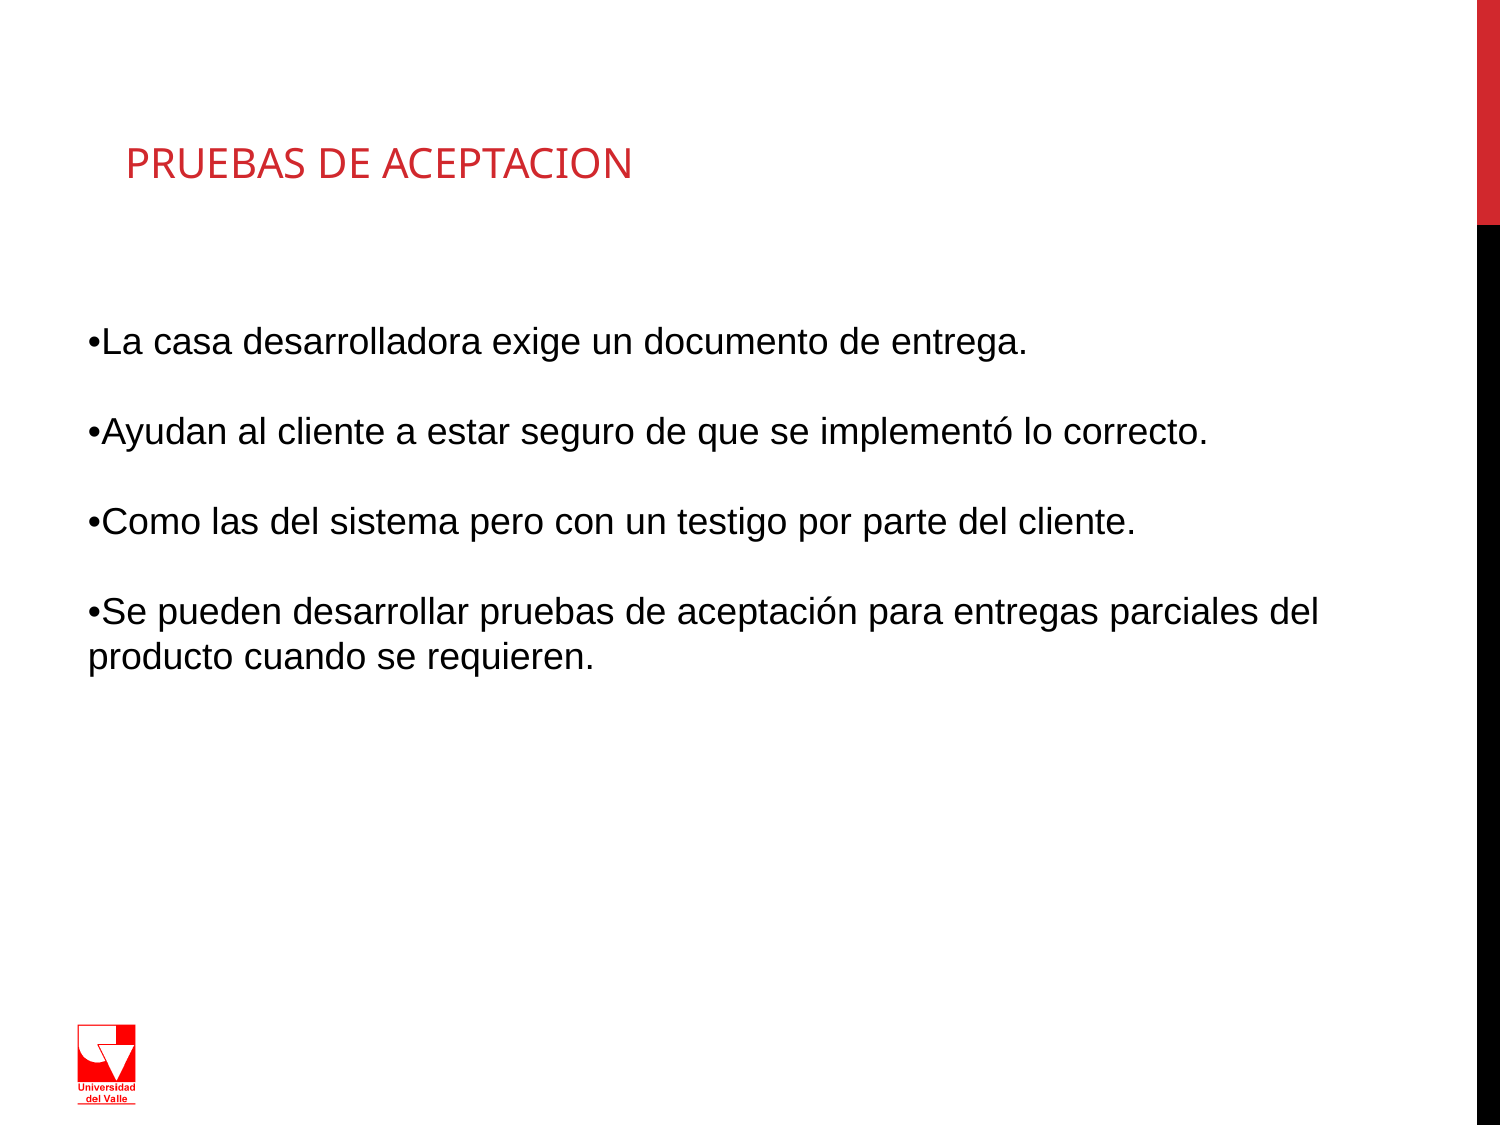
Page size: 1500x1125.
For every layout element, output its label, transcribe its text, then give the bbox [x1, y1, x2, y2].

picture [76, 1023, 136, 1105]
title PRUEBAS DE ACEPTACION [125, 137, 1331, 188]
list •La casa desarrolladora exige un documento de entrega. •Ayudan al cliente a estar seguro de que se implementó lo correcto. •Como las del sistema pero con un testigo por parte del cliente. •Se pueden desarrollar pruebas de aceptación para entregas parciales del producto cuando se requieren. [87, 227, 1413, 728]
